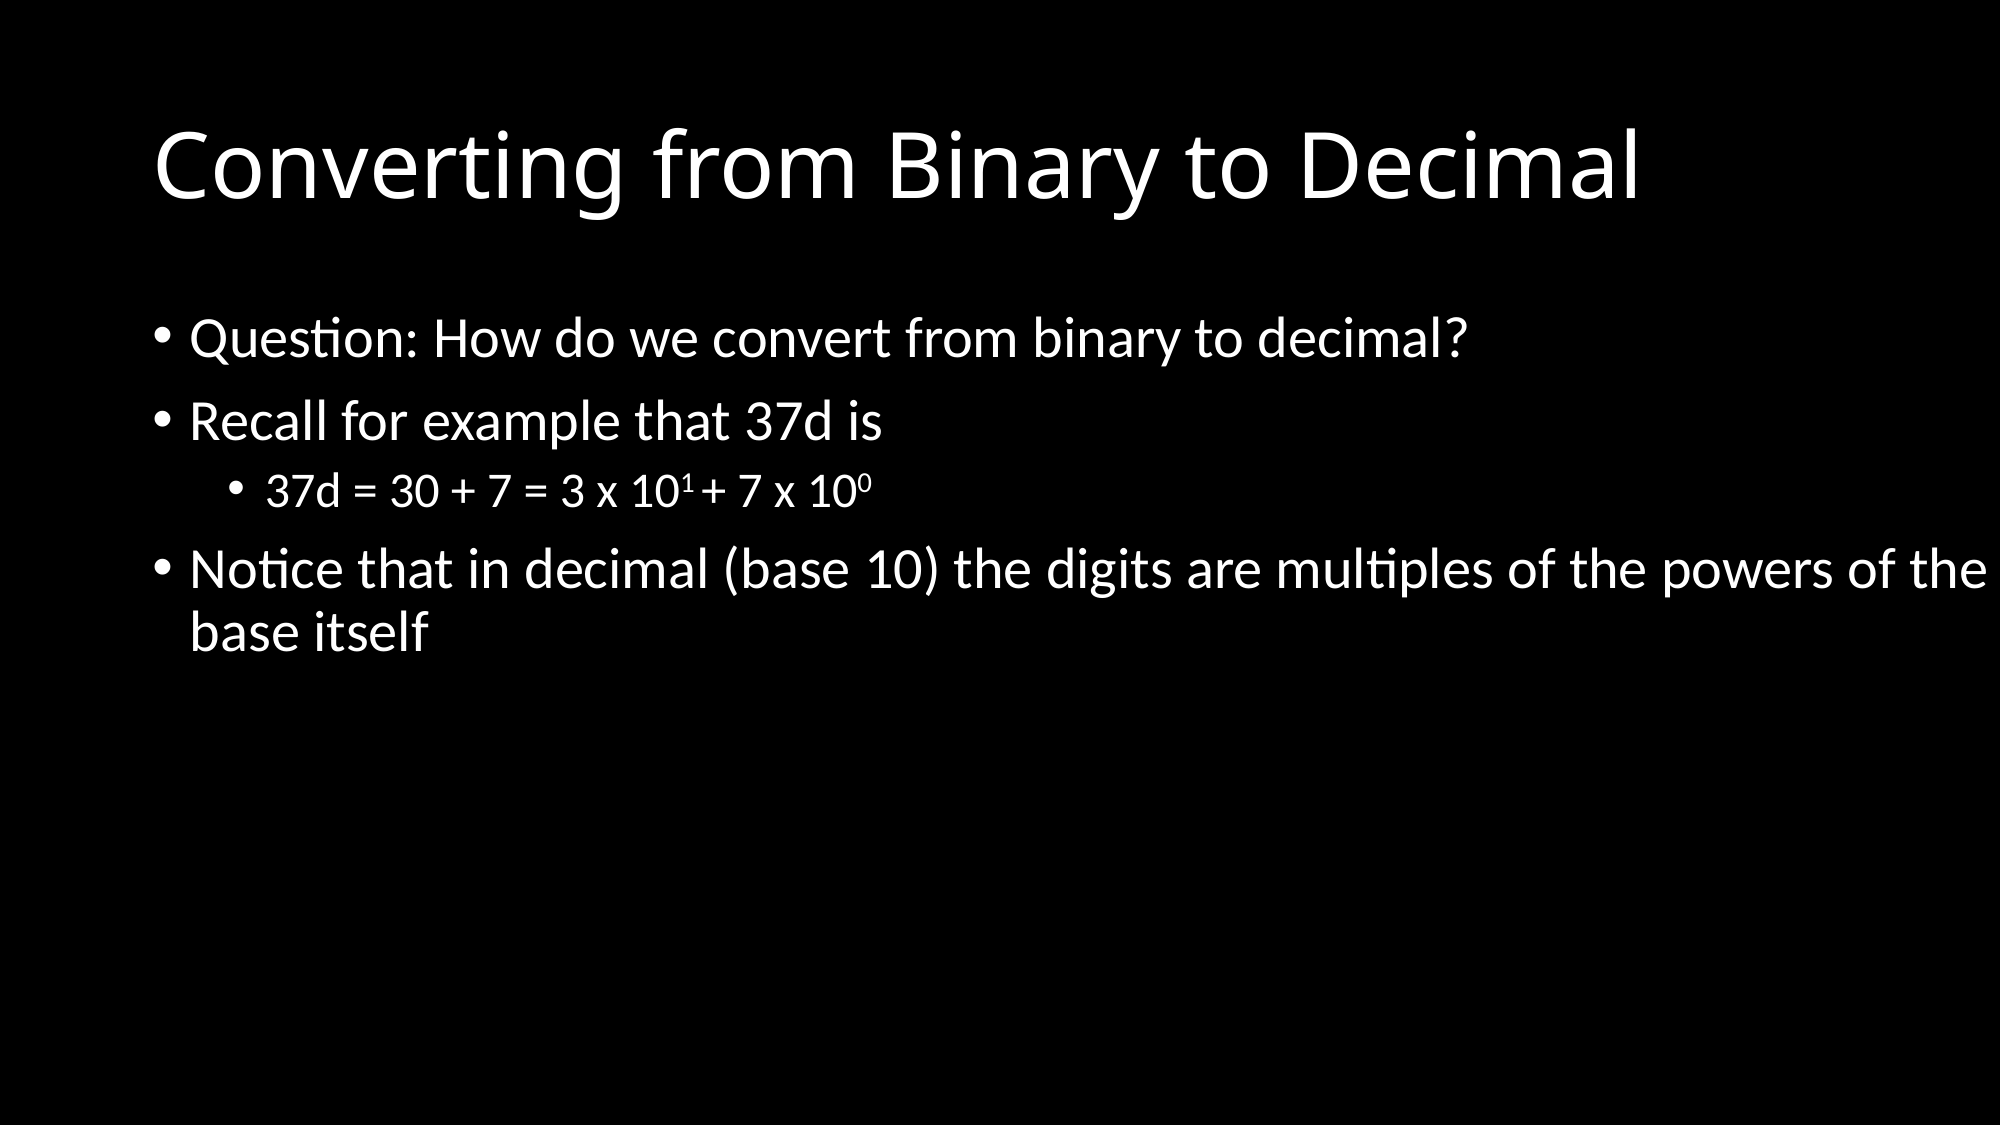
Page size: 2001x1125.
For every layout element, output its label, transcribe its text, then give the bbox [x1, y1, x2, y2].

title Converting from Binary to Decimal [137, 59, 1863, 278]
list Question: How do we convert from binary to decimal? Recall for example that 37d is 37d = 30 + 7 = 3 x 101 + 7 x 100 Notice that in decimal (base 10) the digits are multiples of the powers of the base itself [137, 299, 2000, 1101]
